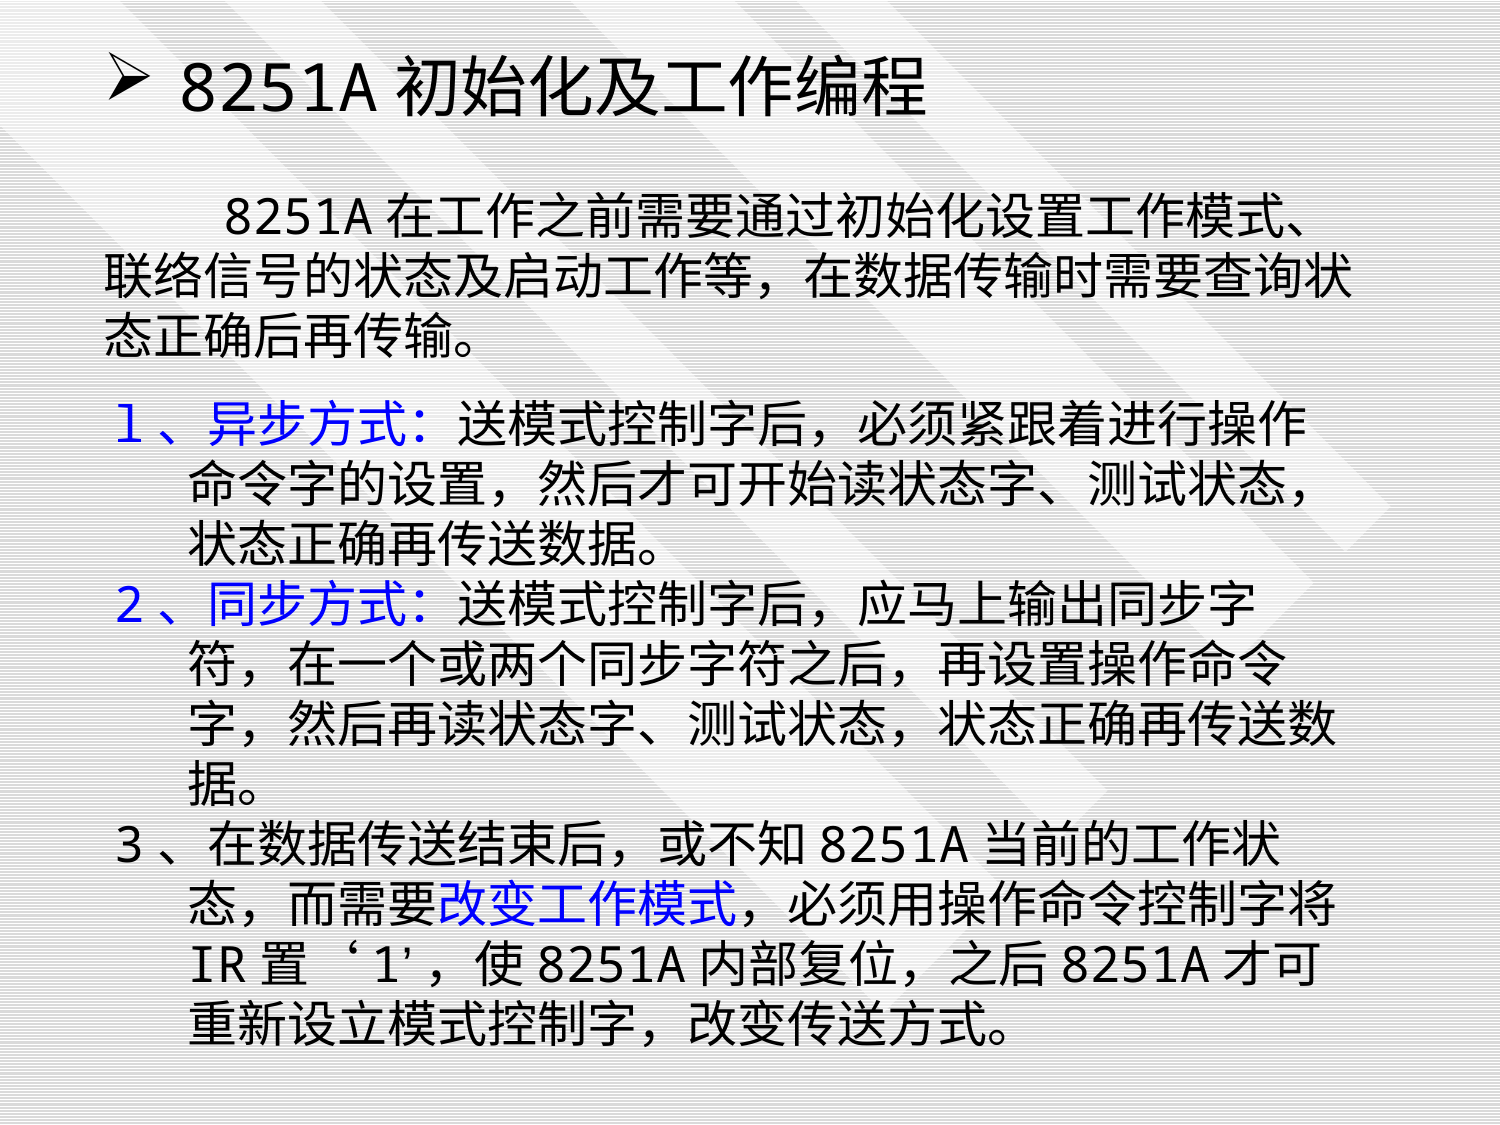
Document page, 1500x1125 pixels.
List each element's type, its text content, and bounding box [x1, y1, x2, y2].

text_box 8251A初始化及工作编程 8251A在工作之前需要通过初始化设置工作模式、联络信号的状态及启动工作等，在数据传输时需要查询状态正确后再传输。 [88, 36, 1376, 372]
text_box l、异步方式：送模式控制字后，必须紧跟着进行操作命令字的设置，然后才可开始读状态字、测试状态，状态正确再传送数据。 2、同步方式：送模式控制字后，应马上输出同步字符，在一个或两个同步字符之后，再设置操作命令字，然后再读状态字、测试状态，状态正确再传送数据。 3、在数据传送结束后，或不知8251A当前的工作状态，而需要改变工作模式，必须用操作命令控制字将IR置‘1’，使8251A内部复位，之后8251A才可重新设立模式控制字，改变传送方式。 [100, 385, 1365, 1061]
